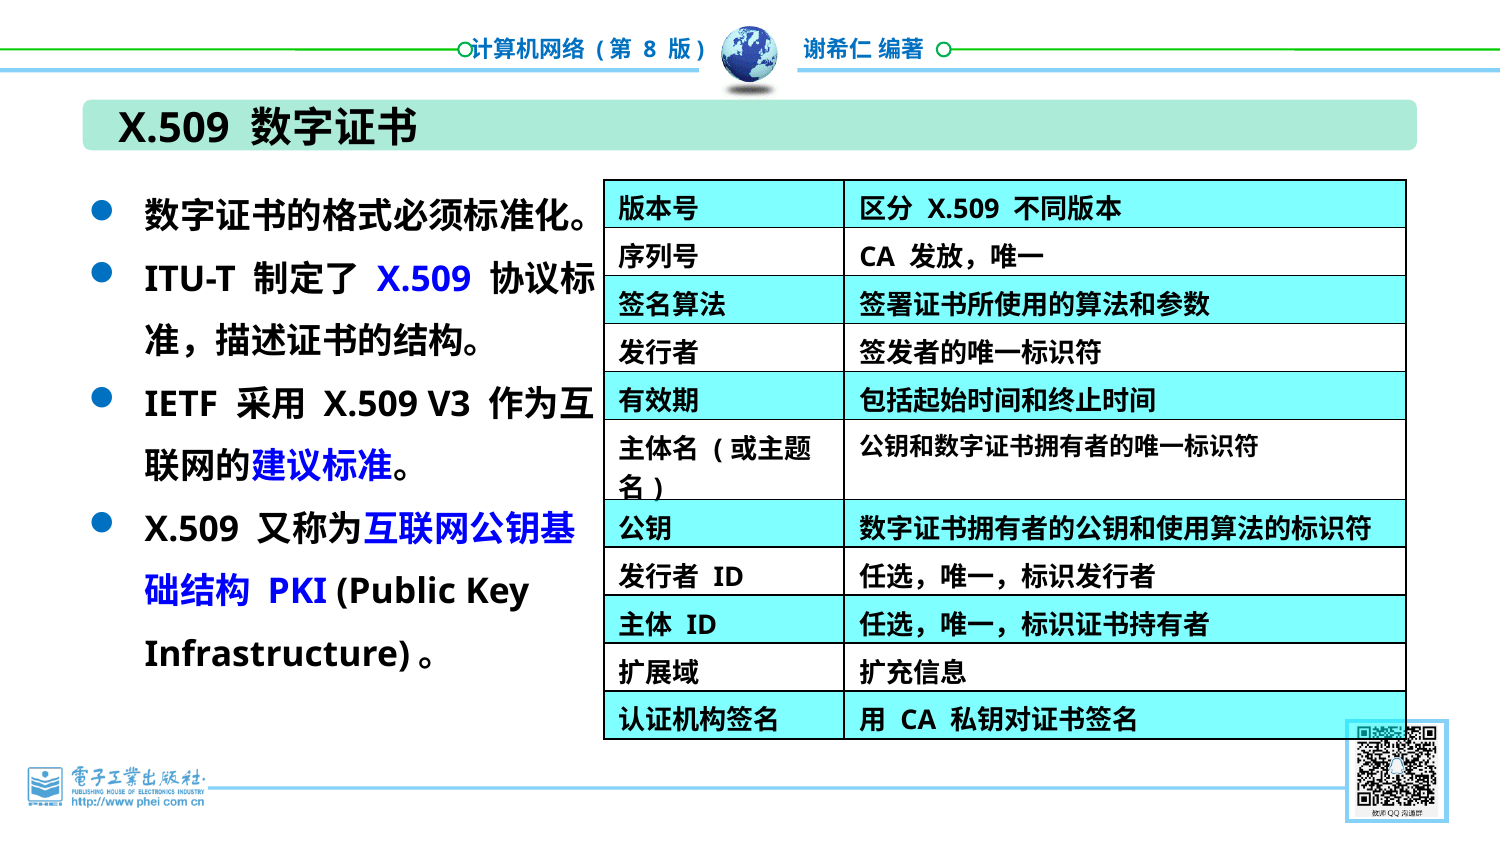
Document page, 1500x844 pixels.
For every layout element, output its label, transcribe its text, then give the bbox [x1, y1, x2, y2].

table_cell 签名算法 [605, 276, 843, 323]
table_cell 认证机构签名 [605, 692, 843, 738]
table_cell 用 CA 私钥对证书签名 [845, 692, 1405, 738]
text_box [433, 99, 1418, 151]
table_cell 有效期 [605, 372, 843, 419]
table_cell 任选，唯一，标识发行者 [845, 548, 1405, 594]
text_box X.509 数字证书 [103, 93, 433, 159]
table_cell 数字证书拥有者的公钥和使用算法的标识符 [845, 500, 1405, 546]
table_cell CA 发放，唯一 [845, 228, 1405, 275]
table_cell 公钥 [605, 500, 843, 546]
table_cell 扩展域 [605, 644, 843, 690]
table_cell 任选，唯一，标识证书持有者 [845, 596, 1405, 642]
table_cell 扩充信息 [845, 644, 1405, 690]
table_cell 主体名 (或主题名) [605, 420, 843, 499]
table_cell 序列号 [605, 228, 843, 275]
table_cell 签发者的唯一标识符 [845, 324, 1405, 371]
table_header 版本号 [605, 181, 843, 227]
table_cell 签署证书所使用的算法和参数 [845, 276, 1405, 323]
picture [23, 764, 208, 809]
text_box 数字证书的格式必须标准化。 ITU-T 制定了 X.509 协议标准，描述证书的结构。 IETF 采用 X.509 V3 作为互联网的建议标准。 X.509 又称为互联网公钥基础结构 PKI (Public Key Infrastructure)。 [73, 166, 624, 681]
text_box [82, 99, 103, 151]
table_cell 发行者 ID [605, 548, 843, 594]
picture [1355, 724, 1438, 817]
table_header 区分 X.509 不同版本 [845, 181, 1405, 227]
table_cell 主体 ID [605, 596, 843, 642]
table_cell 公钥和数字证书拥有者的唯一标识符 [845, 420, 1405, 499]
picture [719, 24, 780, 99]
table_cell 包括起始时间和终止时间 [845, 372, 1405, 419]
table_cell 发行者 [605, 324, 843, 371]
